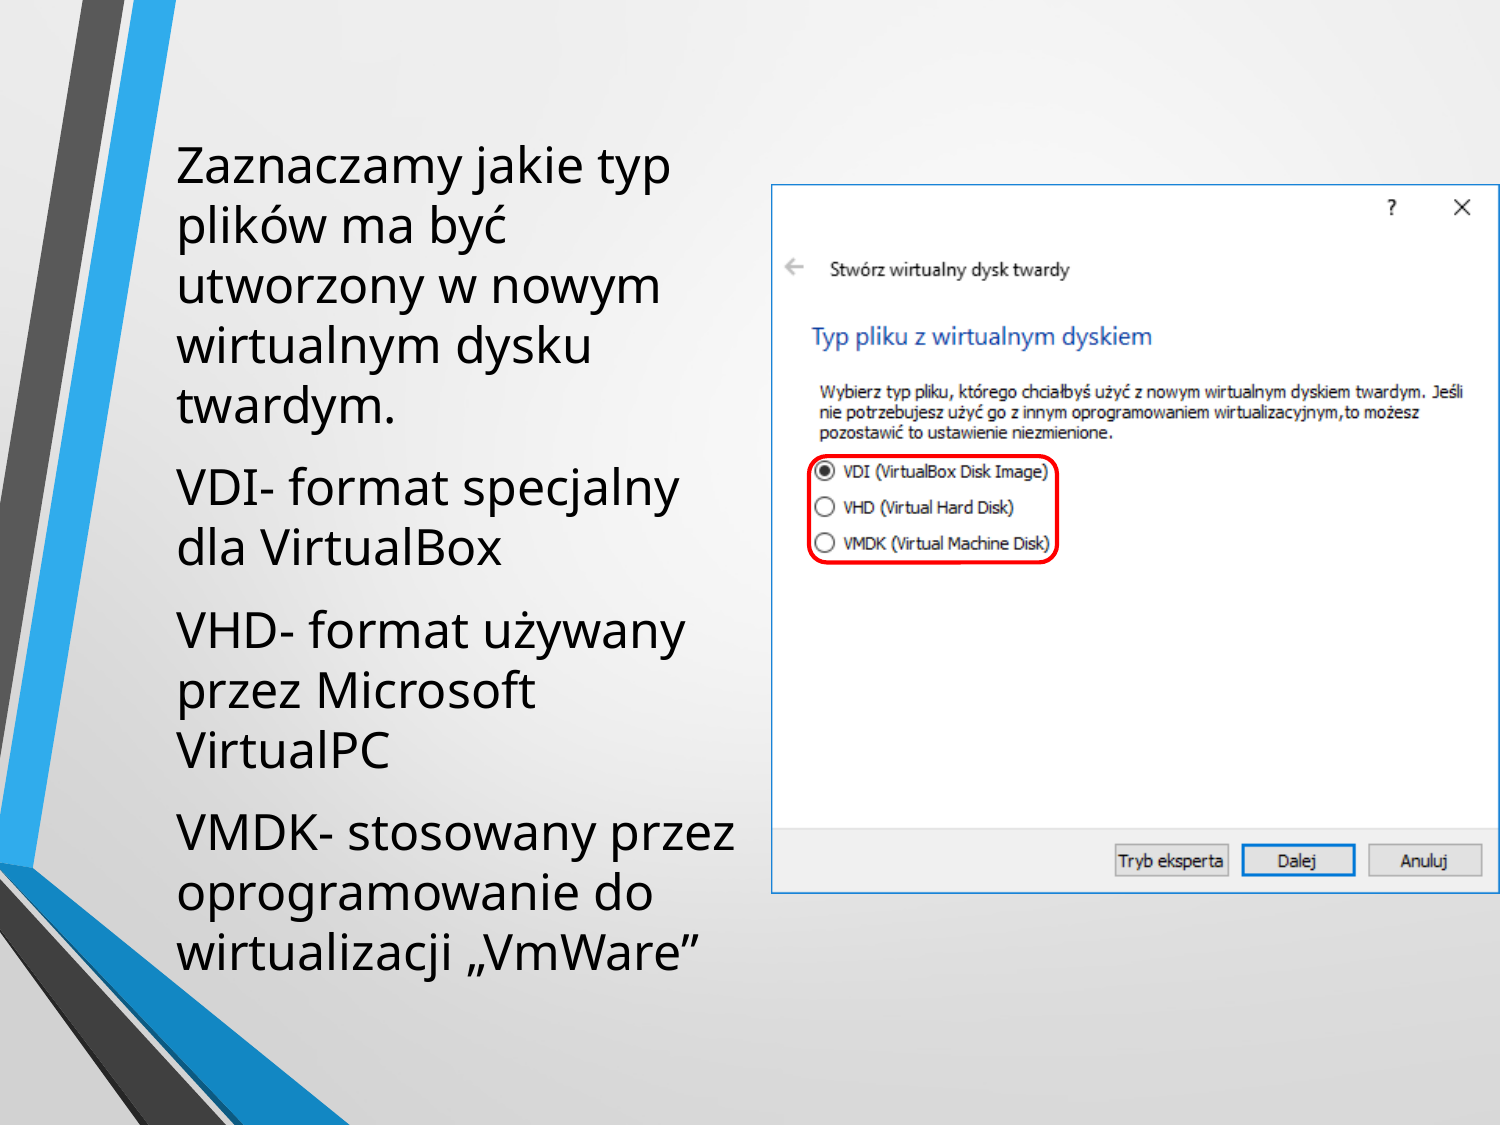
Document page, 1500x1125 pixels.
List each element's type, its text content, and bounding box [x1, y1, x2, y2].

list Zaznaczamy jakie typ plików ma być utworzony w nowym wirtualnym dysku twardym. VDI- format specjalny dla VirtualBox VHD- format używany przez Microsoft VirtualPC VMDK- stosowany przez oprogramowanie do wirtualizacji „VmWare” [161, 125, 772, 953]
picture [771, 184, 1500, 895]
